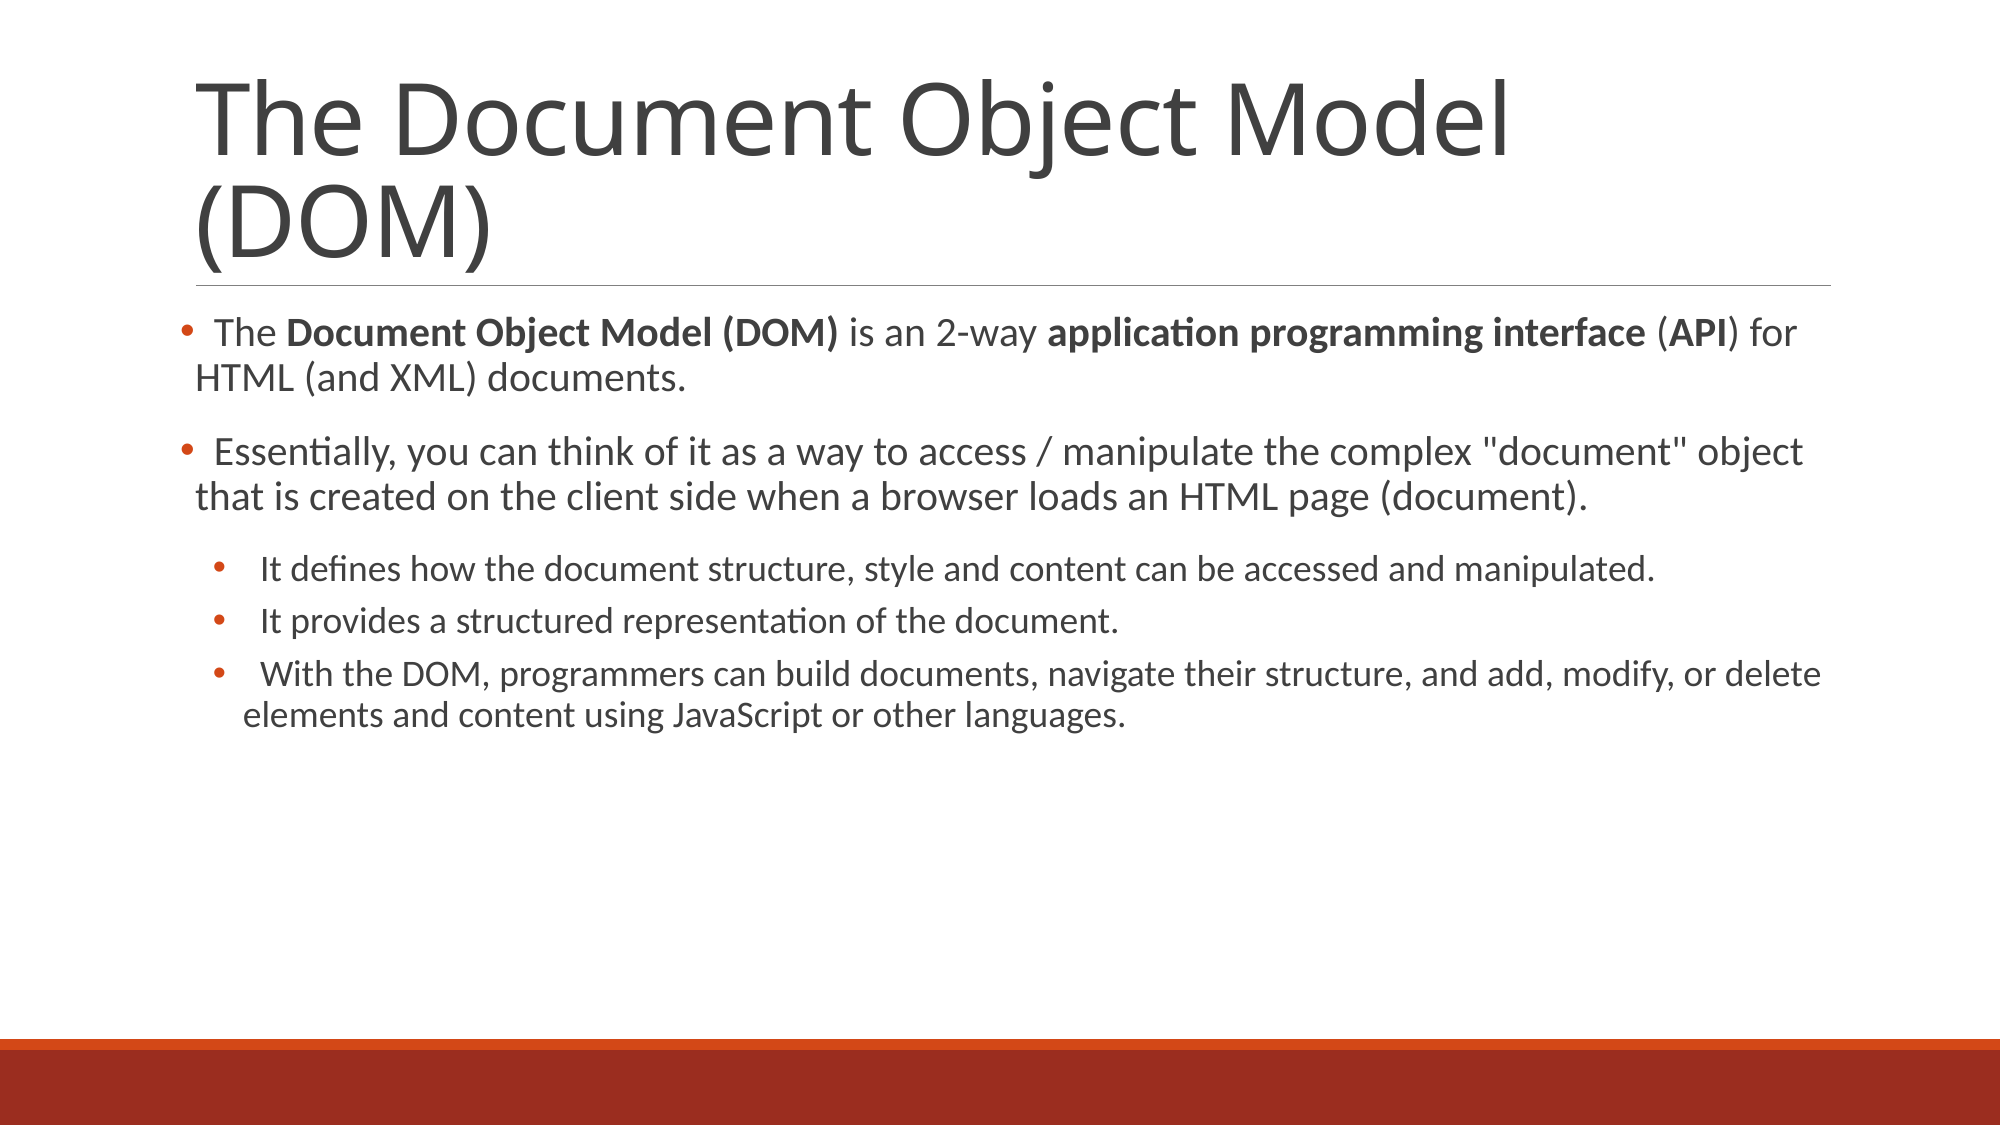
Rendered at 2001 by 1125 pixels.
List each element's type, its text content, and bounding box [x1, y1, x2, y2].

list The Document Object Model (DOM) is an 2-way application programming interface (API) for HTML (and XML) documents. Essentially, you can think of it as a way to access / manipulate the complex "document" object that is created on the client side when a browser loads an HTML page (document). It defines how the document structure, style and content can be accessed and manipulated. It provides a structured representation of the document. With the DOM, programmers can build documents, navigate their structure, and add, modify, or delete elements and content using JavaScript or other languages. [180, 302, 1830, 963]
title The Document Object Model (DOM) [180, 47, 1830, 285]
